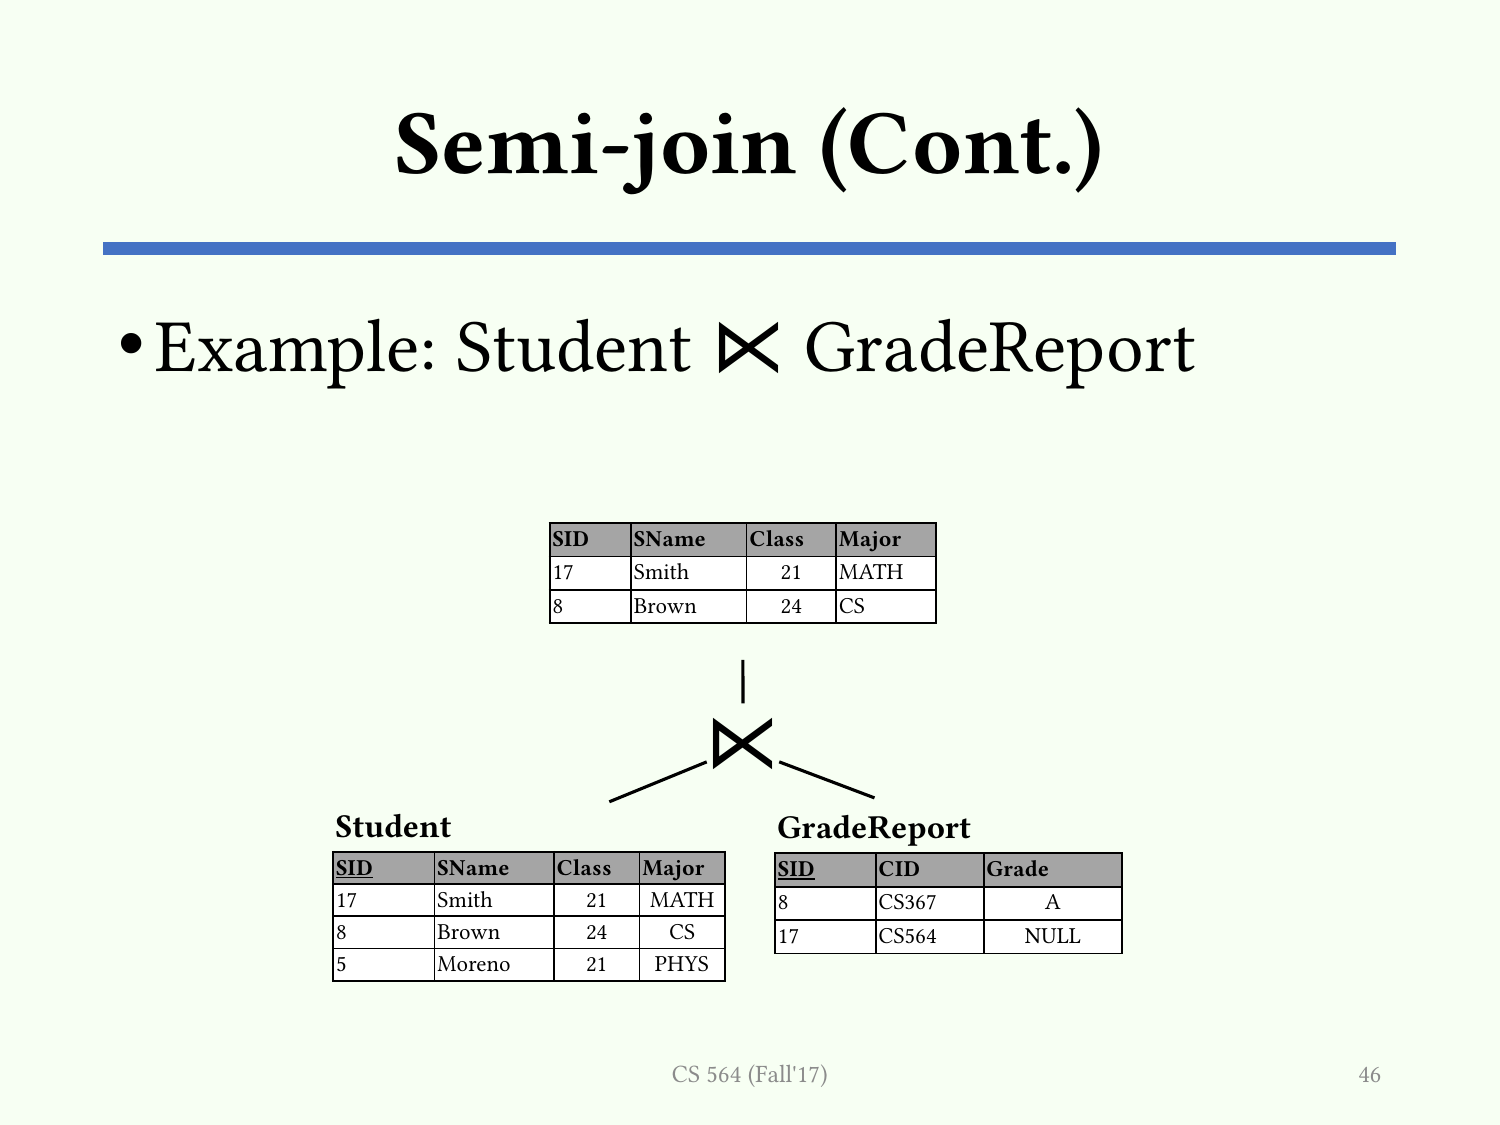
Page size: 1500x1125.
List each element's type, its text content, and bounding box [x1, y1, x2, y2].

table_header SName [632, 524, 746, 556]
table_cell 5 [334, 949, 434, 980]
table_cell 17 [776, 921, 875, 953]
table_cell MATH [640, 885, 724, 915]
table_header Major [837, 524, 935, 556]
text_box Student [320, 797, 467, 852]
table_header Major [640, 853, 724, 883]
table_cell CS [837, 591, 935, 622]
text_box GradeReport [762, 797, 987, 853]
table_header SID [551, 524, 630, 556]
table_cell Smith [435, 885, 553, 915]
text_box ⋉ [690, 702, 796, 773]
table_header SID [776, 854, 875, 886]
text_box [609, 761, 707, 802]
table_cell A [985, 888, 1121, 919]
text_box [779, 761, 875, 798]
title Semi-join (Cont.) [103, 35, 1397, 253]
table_cell 8 [334, 917, 434, 948]
table_cell CS [640, 917, 724, 948]
table_cell 8 [776, 888, 875, 919]
table_cell MATH [837, 557, 935, 589]
footer CS 564 (Fall'17) [496, 1042, 1004, 1103]
table_cell PHYS [640, 949, 724, 980]
table_cell Brown [435, 917, 553, 948]
table_header Grade [985, 854, 1121, 886]
table_cell 8 [551, 591, 630, 622]
table_cell 24 [747, 591, 835, 622]
table_cell 17 [551, 557, 630, 589]
table_header Class [555, 853, 639, 883]
table_header CID [877, 854, 983, 886]
table_cell 21 [555, 949, 639, 980]
table_header SName [435, 853, 553, 883]
table_cell 24 [555, 917, 639, 948]
table_cell Moreno [435, 949, 553, 980]
table_cell 21 [555, 885, 639, 915]
list Example: Student ⋉ GradeReport [103, 299, 1397, 1014]
table_cell CS367 [877, 888, 983, 919]
table_cell 17 [334, 885, 434, 915]
slide_number 46 [1059, 1042, 1397, 1103]
table_header Class [747, 524, 835, 556]
table_header SID [334, 853, 434, 883]
table_cell NULL [985, 921, 1121, 953]
table_cell 21 [747, 557, 835, 589]
table_cell CS564 [877, 921, 983, 953]
table_cell Smith [632, 557, 746, 589]
table_cell Brown [632, 591, 746, 622]
